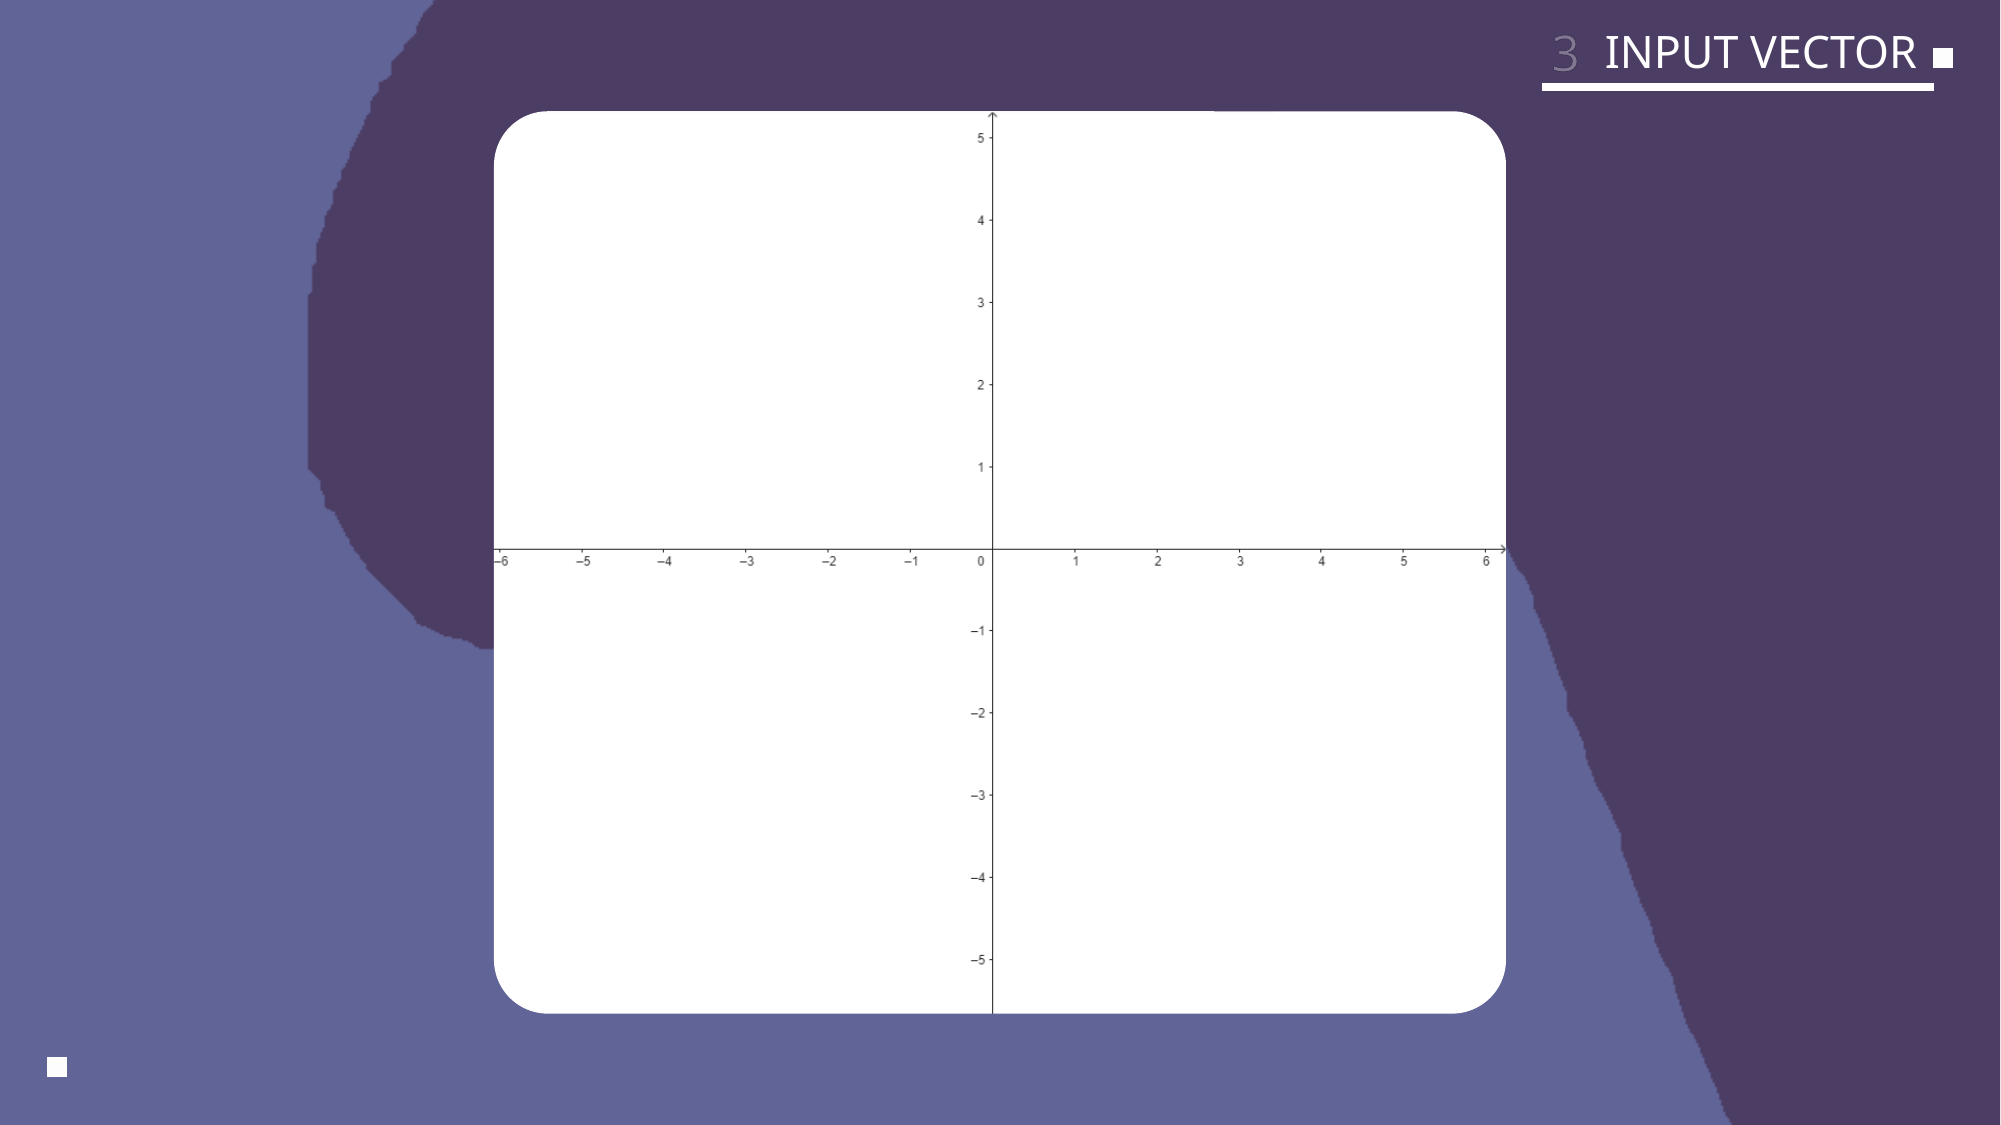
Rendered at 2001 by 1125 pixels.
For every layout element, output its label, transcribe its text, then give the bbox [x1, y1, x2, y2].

picture [0, 0, 2001, 1125]
list 3 [1536, 20, 1595, 93]
list INPUT VECTOR [1589, 22, 1943, 94]
